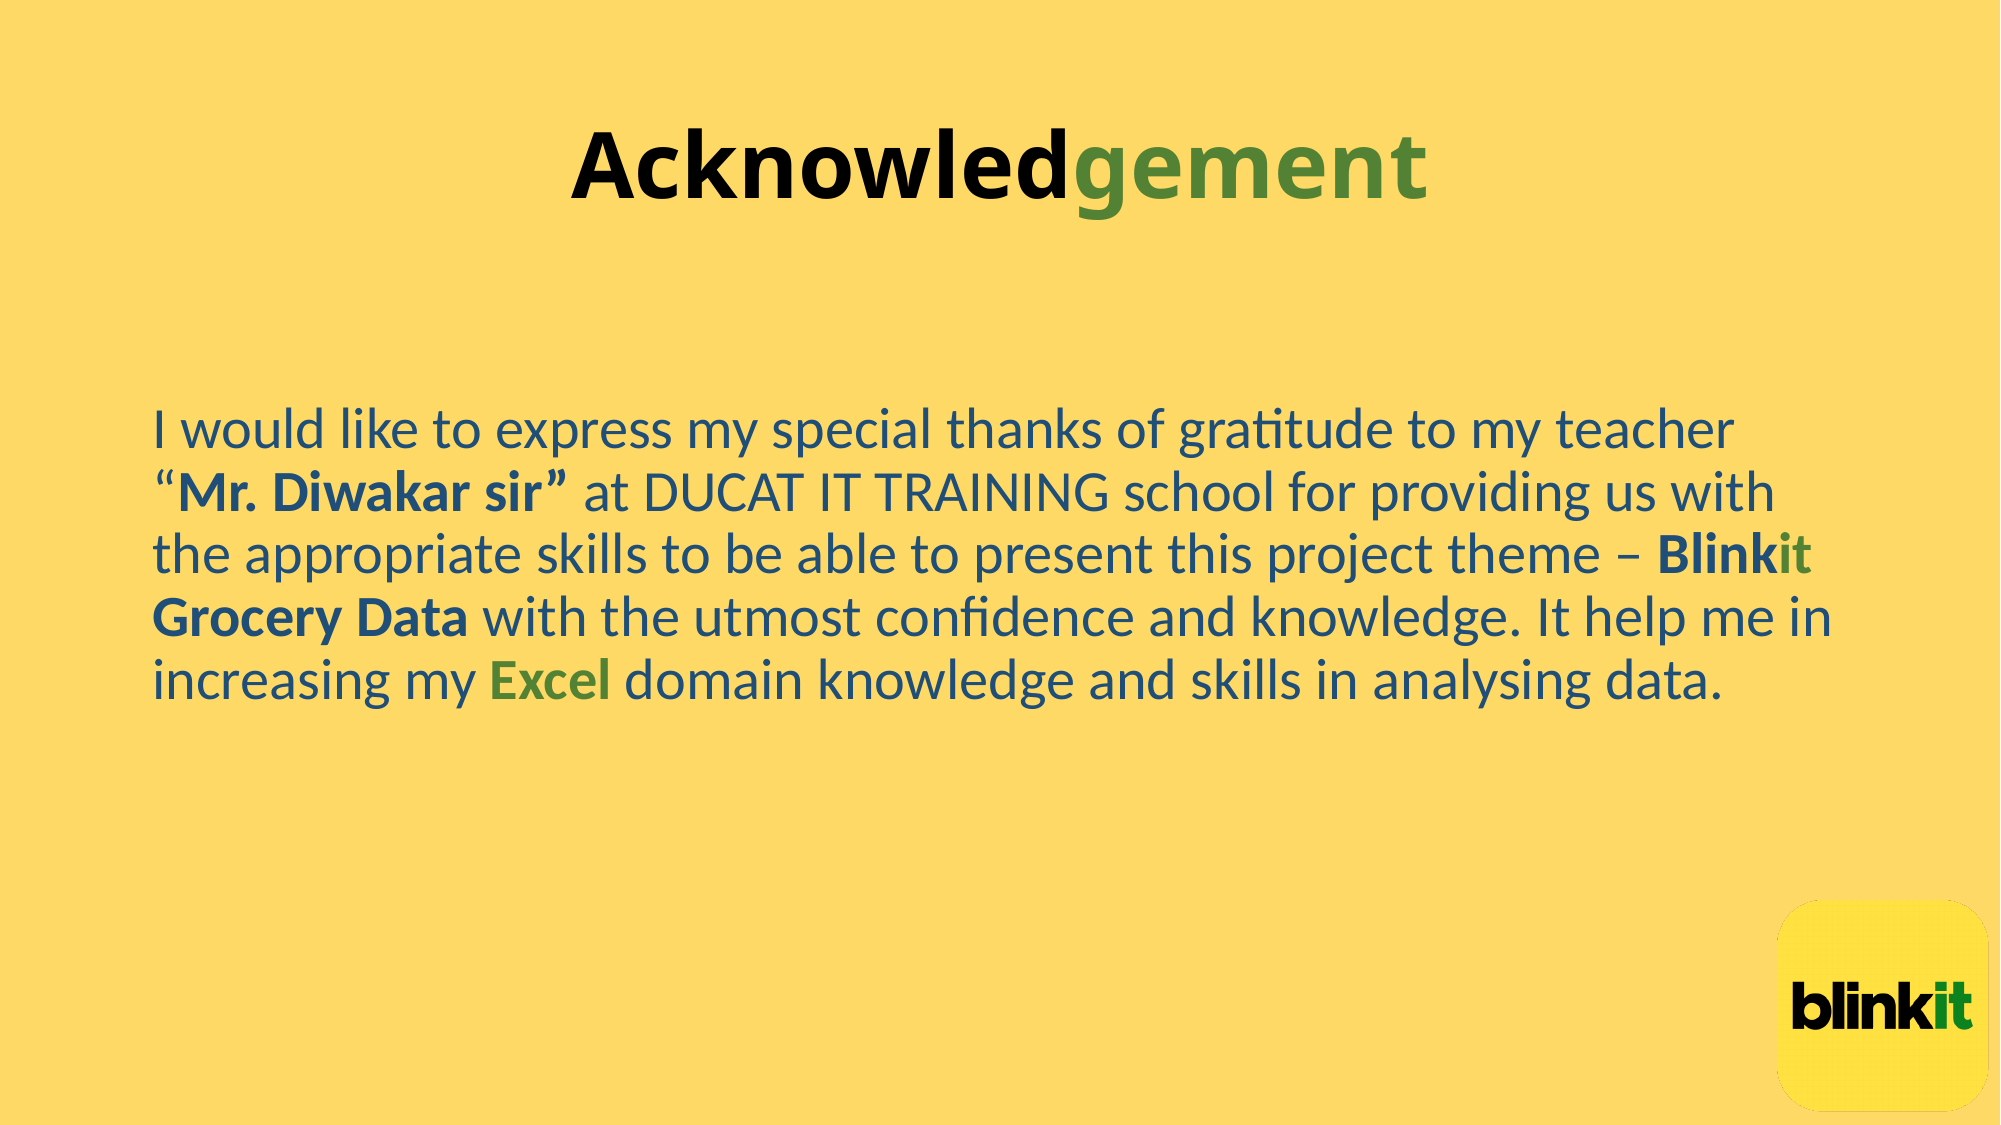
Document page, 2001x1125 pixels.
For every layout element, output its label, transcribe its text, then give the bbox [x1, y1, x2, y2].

title Acknowledgement [137, 59, 1863, 278]
picture [1763, 887, 2000, 1124]
list I would like to express my special thanks of gratitude to my teacher “Mr. Diwakar sir” at DUCAT IT TRAINING school for providing us with the appropriate skills to be able to present this project theme – Blinkit Grocery Data with the utmost confidence and knowledge. It help me in increasing my Excel domain knowledge and skills in analysing data. [137, 299, 1863, 1014]
